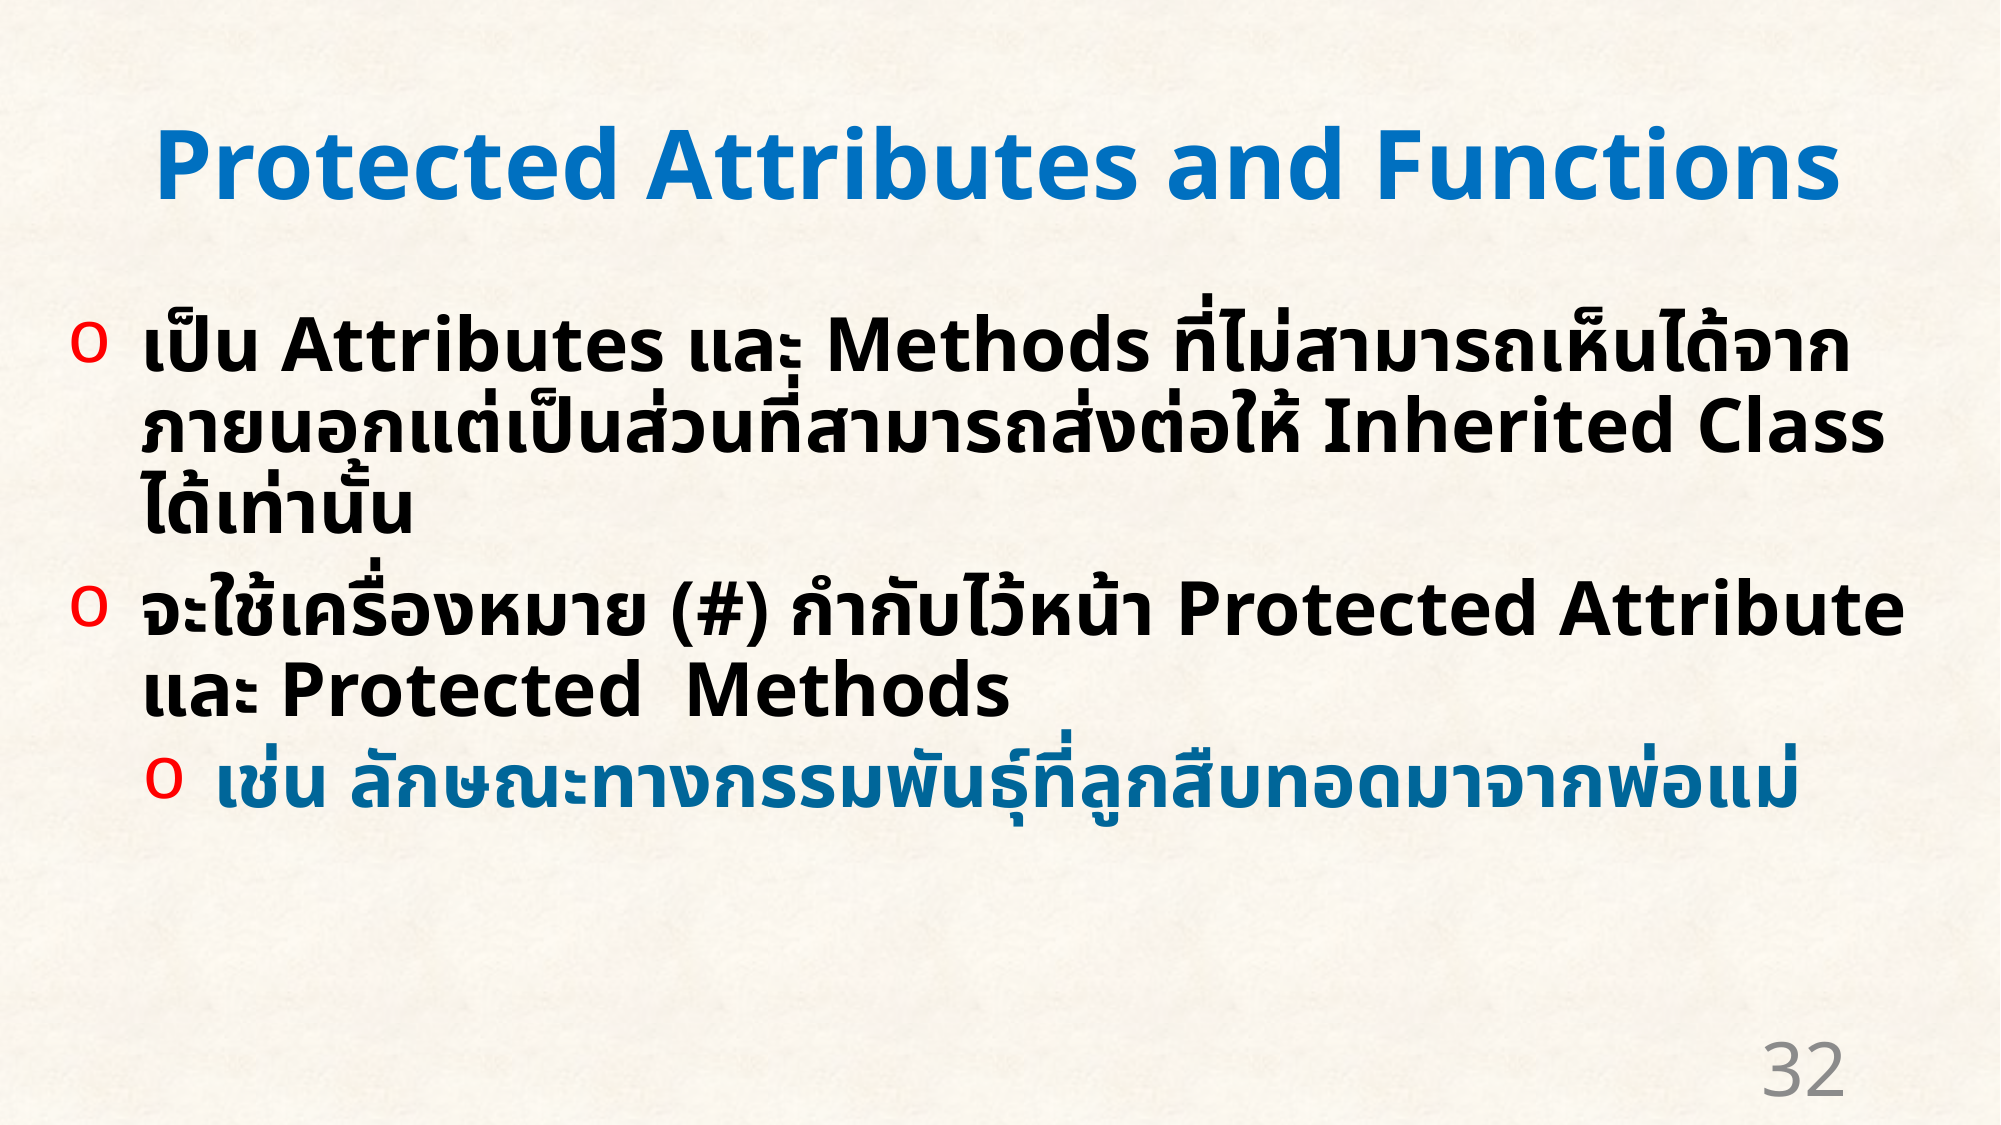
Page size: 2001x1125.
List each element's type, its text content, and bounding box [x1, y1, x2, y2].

list เป็น Attributes และ Methods ที่ไม่สามารถเห็นได้จากภายนอกแต่เป็นส่วนที่สามารถส่งต่อให้ Inherited Class ได้เท่านั้น จะใช้เครื่องหมาย (#) กำกับไว้หน้า Protected Attribute และ Protected Methods เช่น ลักษณะทางกรรมพันธุ์ที่ลูกสืบทอดมาจากพ่อแม่ [51, 299, 1964, 1014]
slide_number 32 [1412, 1042, 1863, 1103]
title Protected Attributes and Functions [137, 59, 1863, 278]
